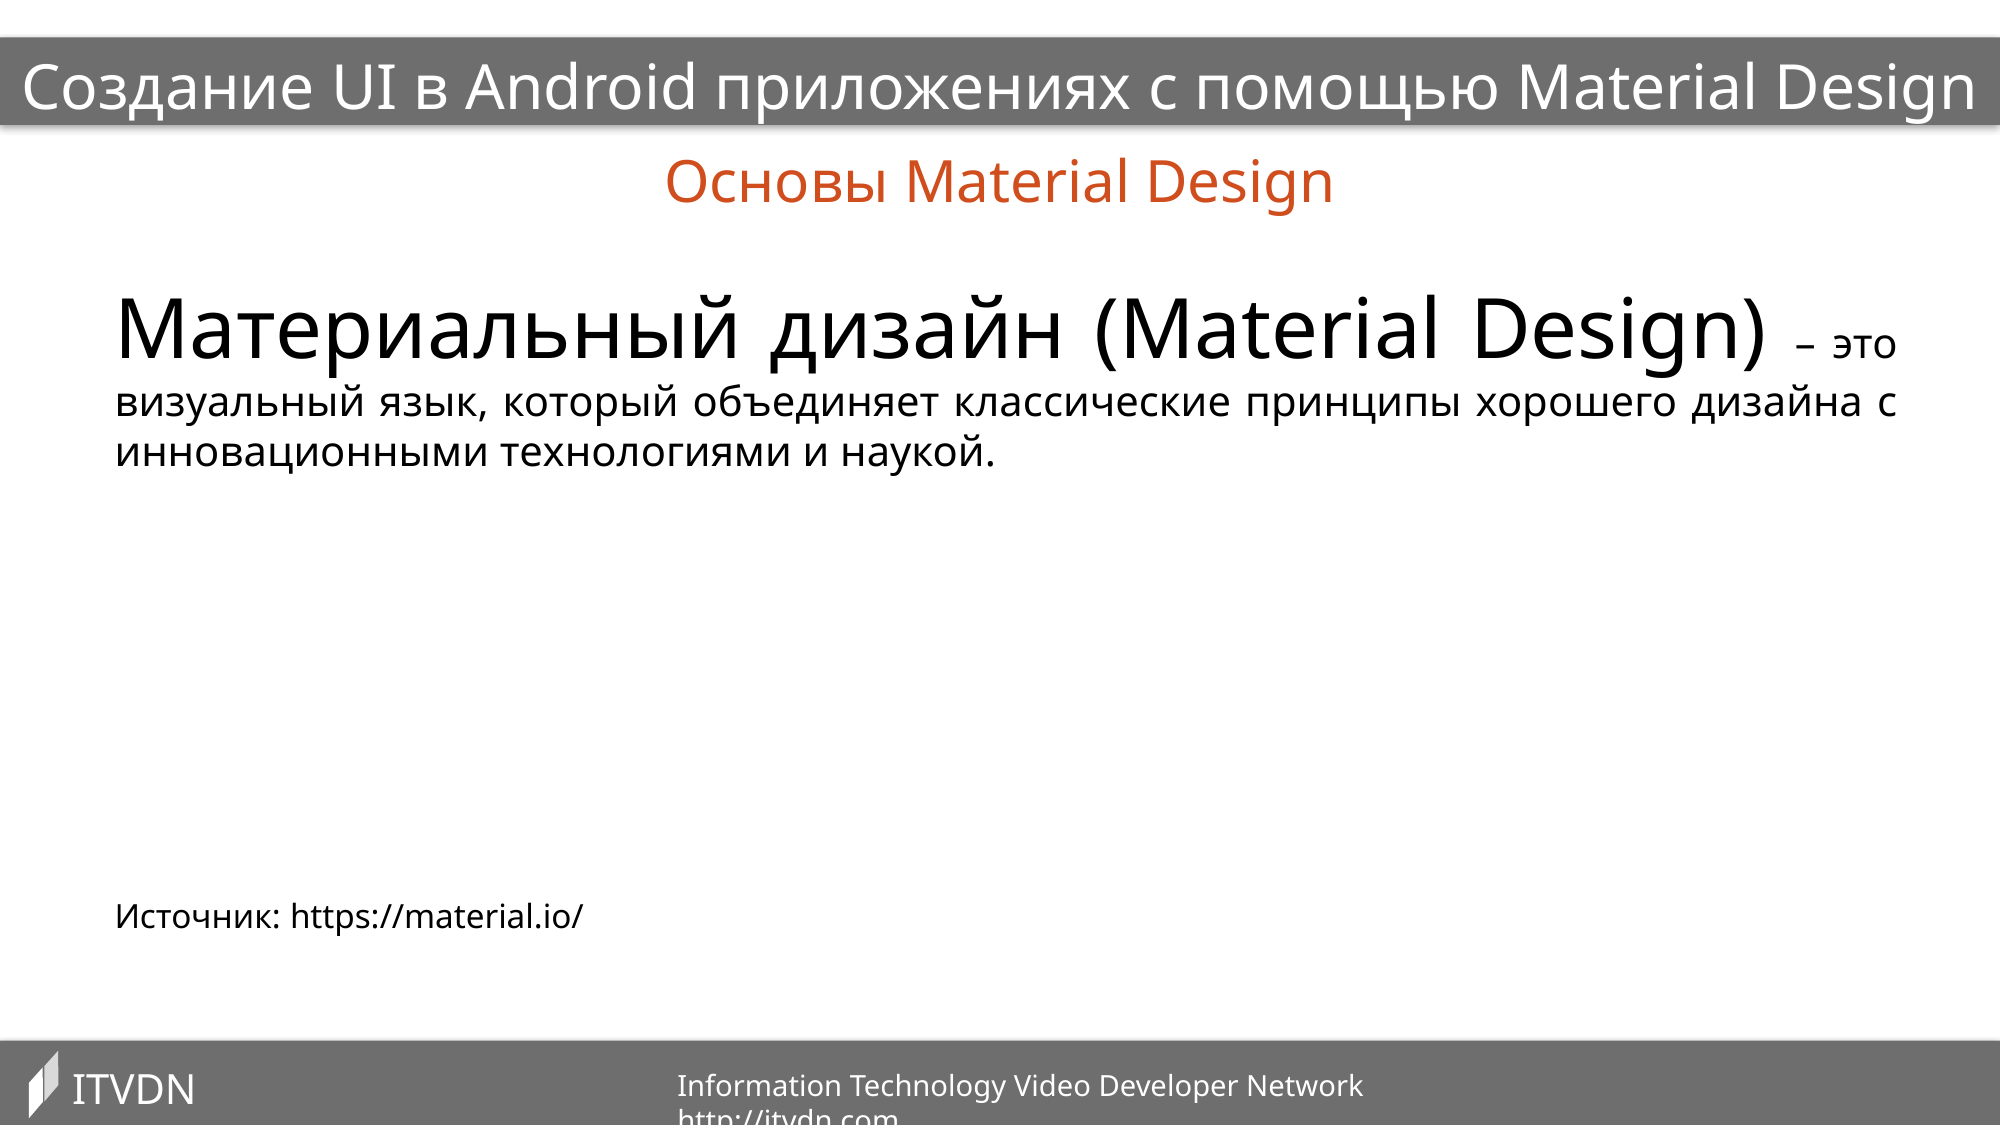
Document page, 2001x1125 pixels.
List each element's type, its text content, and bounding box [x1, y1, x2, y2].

text_box ITVDN [63, 1055, 212, 1120]
text_box Создание UI в Android приложениях с помощью Material Design [0, 37, 2000, 132]
text_box Материальный дизайн (Material Design) – это визуальный язык, который объединяет классические принципы хорошего дизайна с инновационными технологиями и наукой. Источник: https://material.io/ [98, 265, 1914, 949]
text_box Information Technology Video Developer Network http://itvdn.com [662, 1059, 1963, 1125]
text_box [28, 1050, 59, 1119]
text_box [0, 1037, 2000, 1125]
text_box Основы Material Design [324, 138, 1675, 225]
